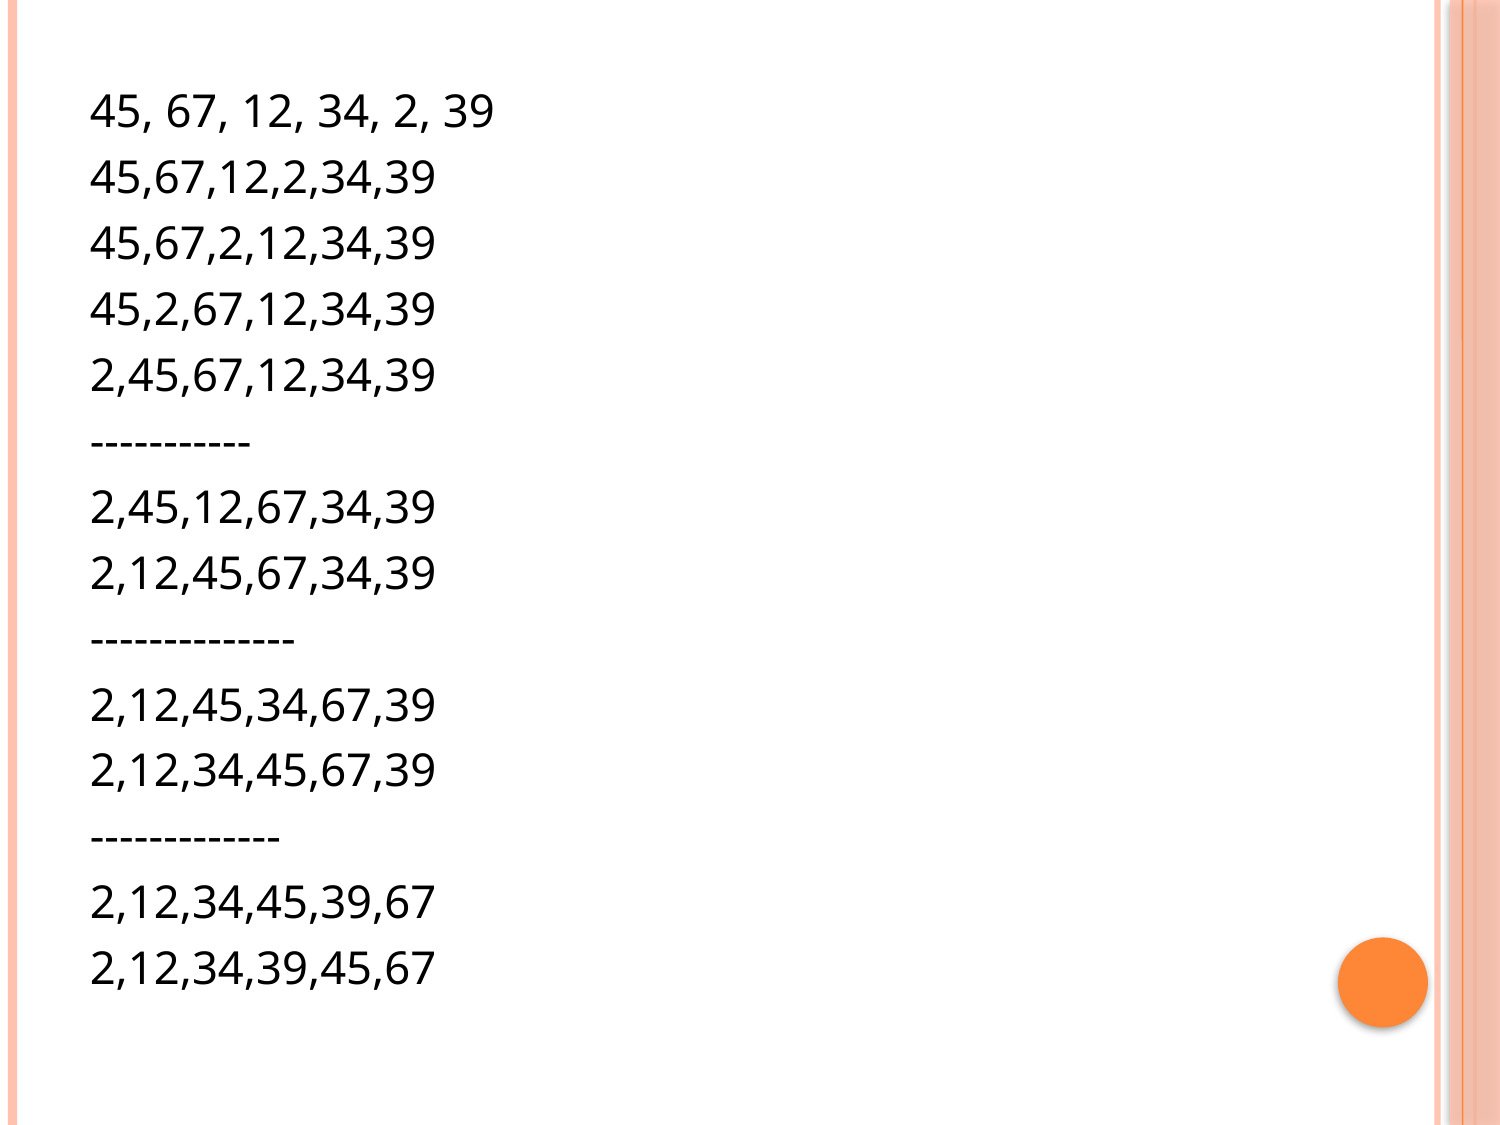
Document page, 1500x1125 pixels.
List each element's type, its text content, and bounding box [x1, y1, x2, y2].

list 45, 67, 12, 34, 2, 39 45,67,12,2,34,39 45,67,2,12,34,39 45,2,67,12,34,39 2,45,67,12,34,39 ----------- 2,45,12,67,34,39 2,12,45,67,34,39 -------------- 2,12,45,34,67,39 2,12,34,45,67,39 ------------- 2,12,34,45,39,67 2,12,34,39,45,67 [75, 75, 1425, 1005]
